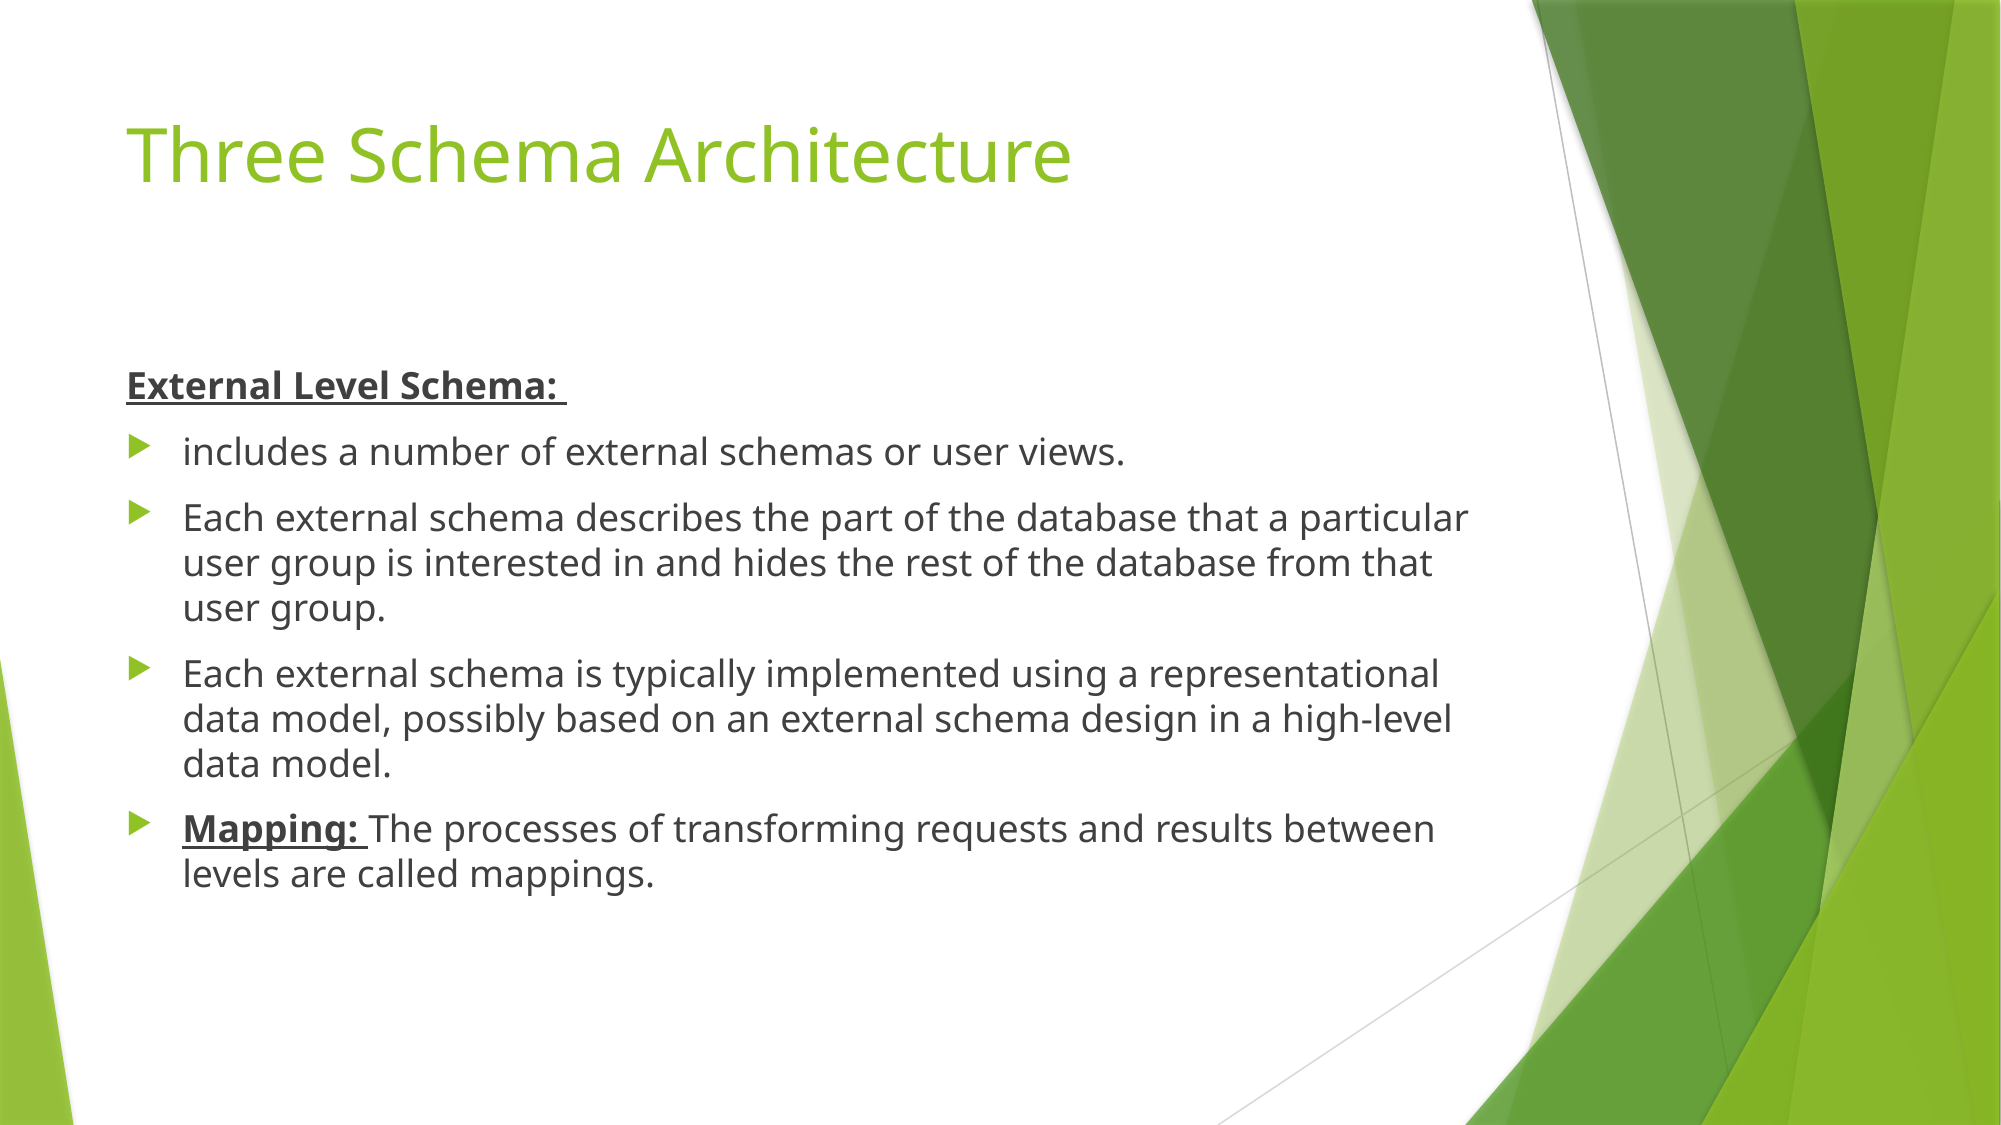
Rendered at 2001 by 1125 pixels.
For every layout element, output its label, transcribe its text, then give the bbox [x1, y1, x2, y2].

list External Level Schema: includes a number of external schemas or user views. Each external schema describes the part of the database that a particular user group is interested in and hides the rest of the database from that user group. Each external schema is typically implemented using a representational data model, possibly based on an external schema design in a high-level data model. Mapping: The processes of transforming requests and results between levels are called mappings. [111, 354, 1522, 992]
title Three Schema Architecture [111, 99, 1522, 317]
